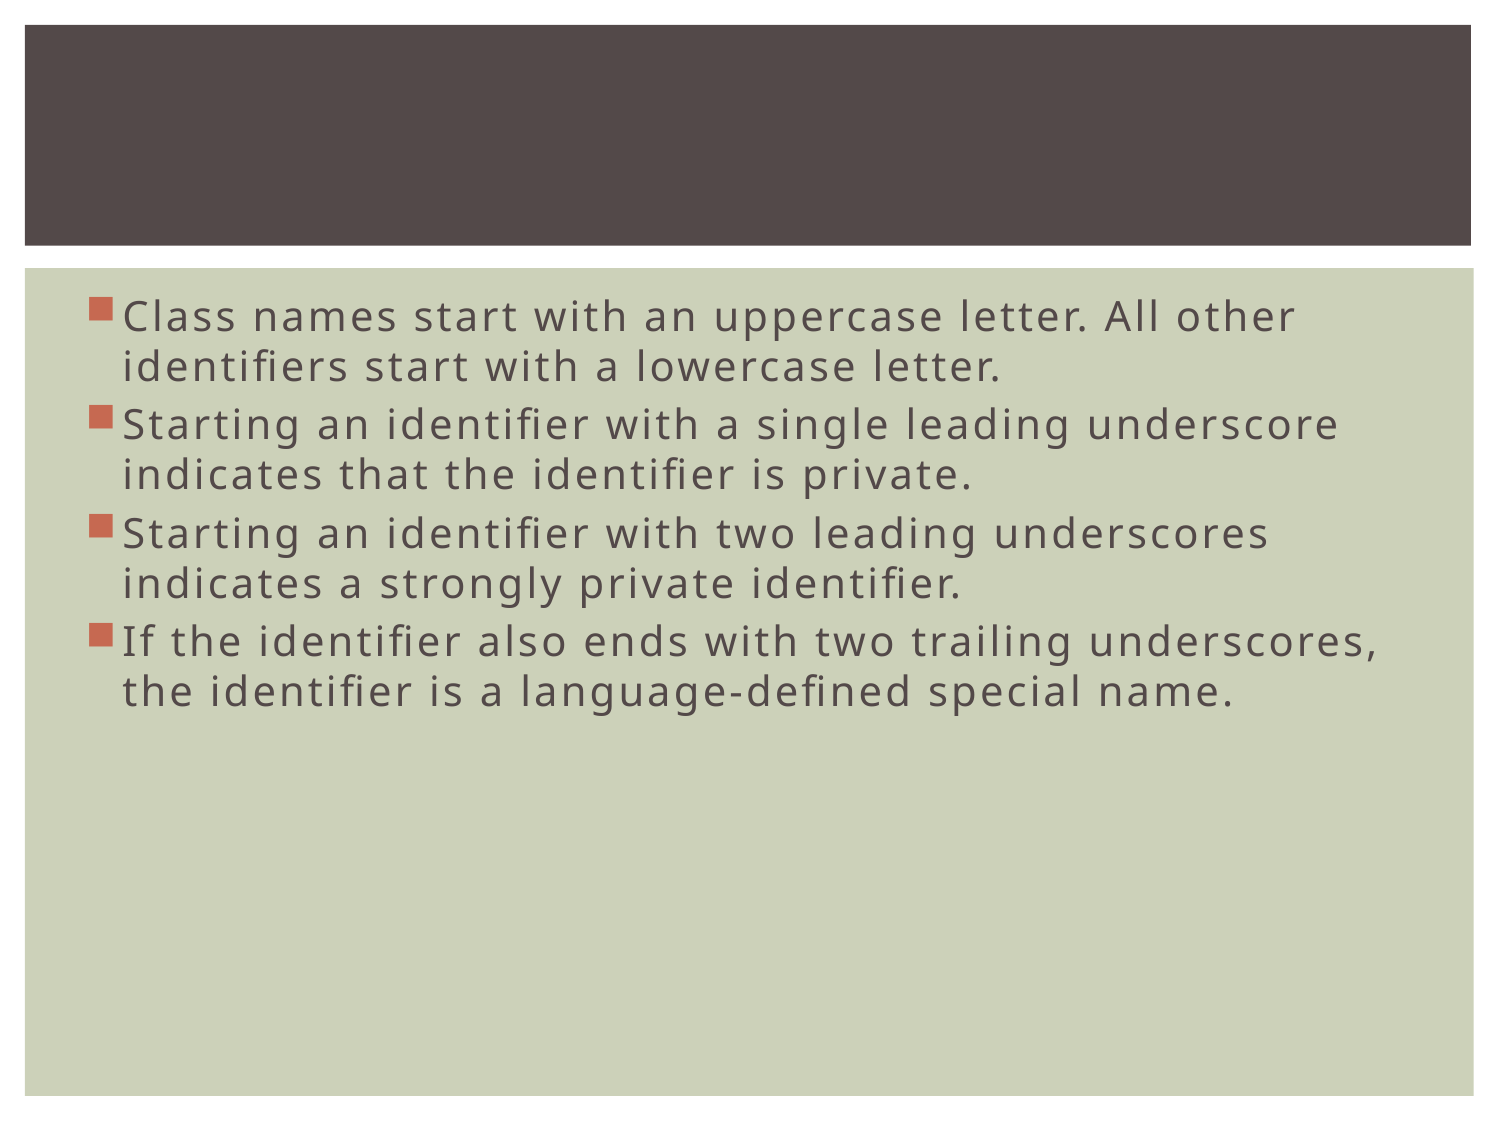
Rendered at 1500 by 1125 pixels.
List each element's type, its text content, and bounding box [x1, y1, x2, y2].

list Class names start with an uppercase letter. All other identifiers start with a lowercase letter. Starting an identifier with a single leading underscore indicates that the identifier is private. Starting an identifier with two leading underscores indicates a strongly private identifier. If the identifier also ends with two trailing underscores, the identifier is a language-defined special name. [62, 281, 1442, 1005]
